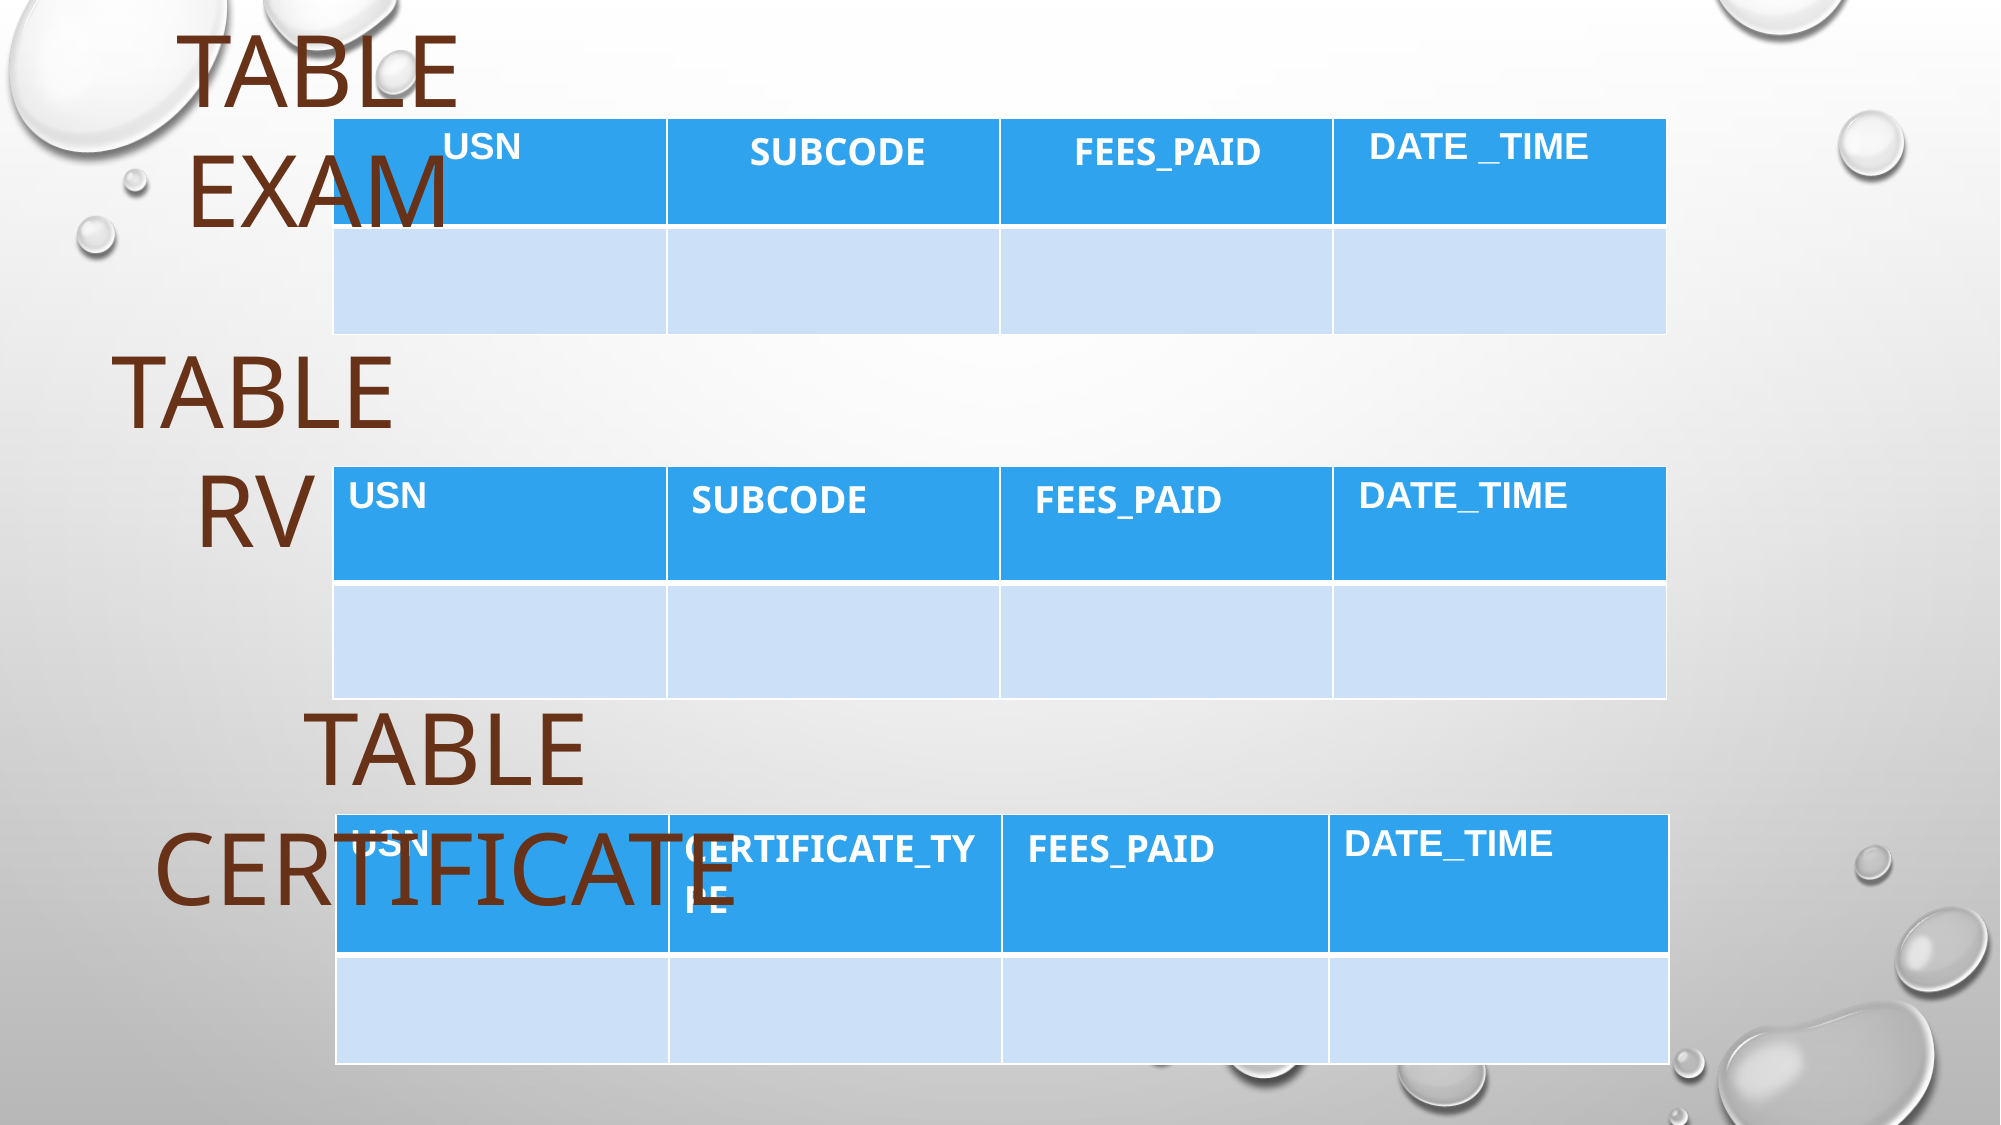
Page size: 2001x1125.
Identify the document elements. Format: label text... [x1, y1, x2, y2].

table_cell [1003, 958, 1328, 1063]
table_cell [334, 586, 666, 678]
table_header SUBCODE [668, 467, 999, 580]
table_header DATE _TIME [1334, 119, 1666, 224]
table_cell [1334, 586, 1666, 698]
table_cell [1001, 586, 1332, 698]
table_header USN [334, 119, 666, 224]
table_cell [670, 958, 1001, 1063]
table_cell [668, 586, 999, 698]
text_box TABLE CERTIFICATE [52, 678, 841, 815]
table_cell [337, 958, 668, 1063]
text_box TABLE RV [52, 320, 457, 457]
text_box TABLE EXAM [52, 0, 587, 137]
table_header FEES_PAID [1001, 119, 1332, 224]
table_header CERTIFICATE_TYPE [670, 815, 1001, 952]
table_header FEES_PAID [1001, 467, 1332, 580]
table_header FEES_PAID [1003, 815, 1328, 952]
table_header USN [334, 467, 666, 580]
table_header USN [337, 815, 668, 952]
picture [0, 0, 2000, 1125]
table_cell [668, 229, 999, 334]
table_header SUBCODE [668, 119, 999, 224]
table_header DATE_TIME [1330, 815, 1668, 952]
table_cell [334, 229, 666, 334]
table_cell [1001, 229, 1332, 334]
table_cell [1330, 958, 1668, 1063]
table_header DATE_TIME [1334, 467, 1666, 580]
table_cell [1334, 229, 1666, 334]
